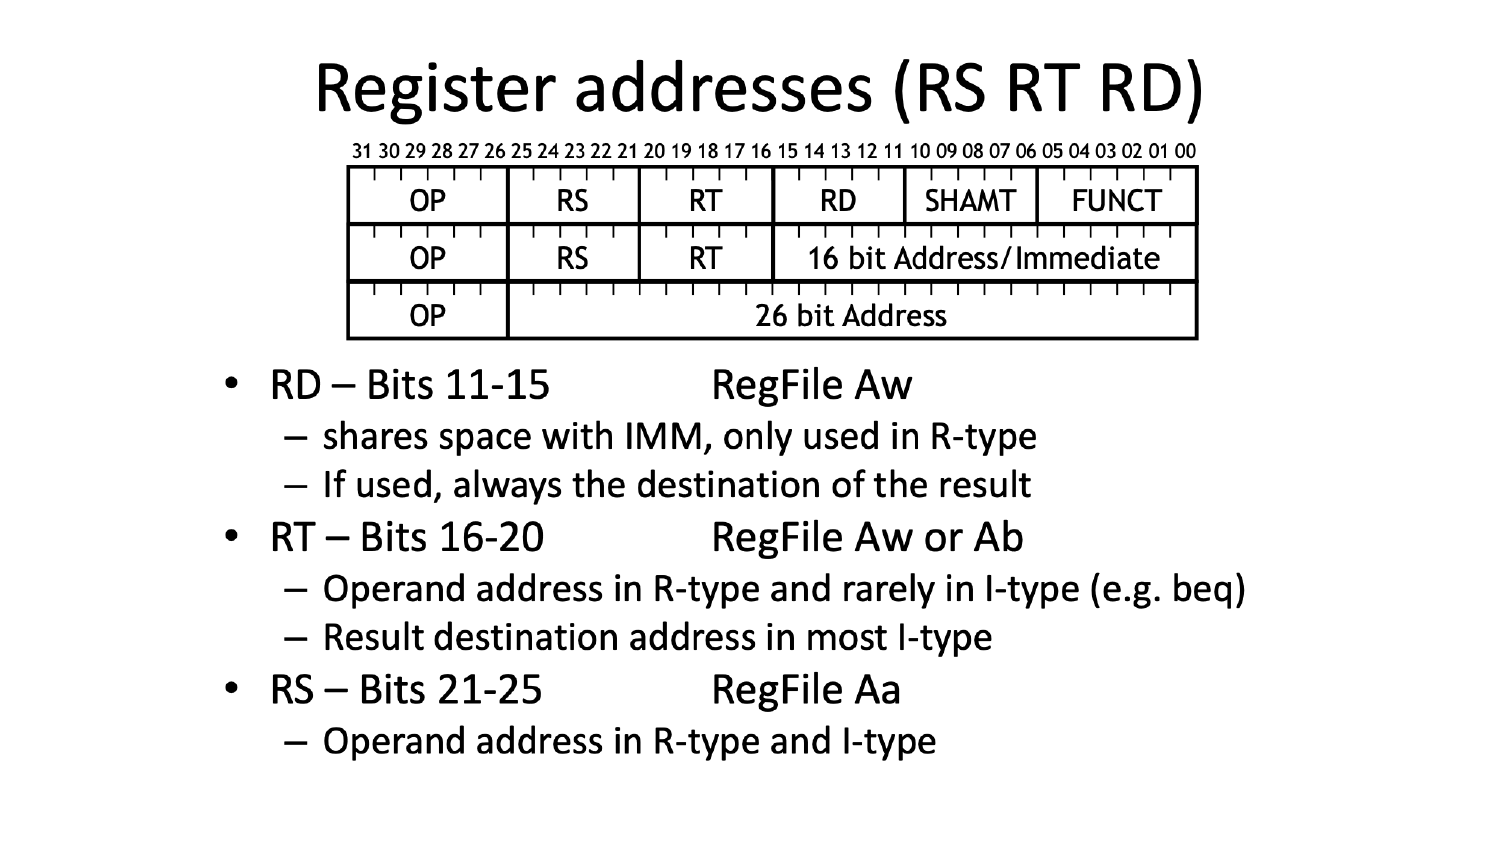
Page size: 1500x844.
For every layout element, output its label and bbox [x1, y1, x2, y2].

picture [196, 24, 1304, 819]
